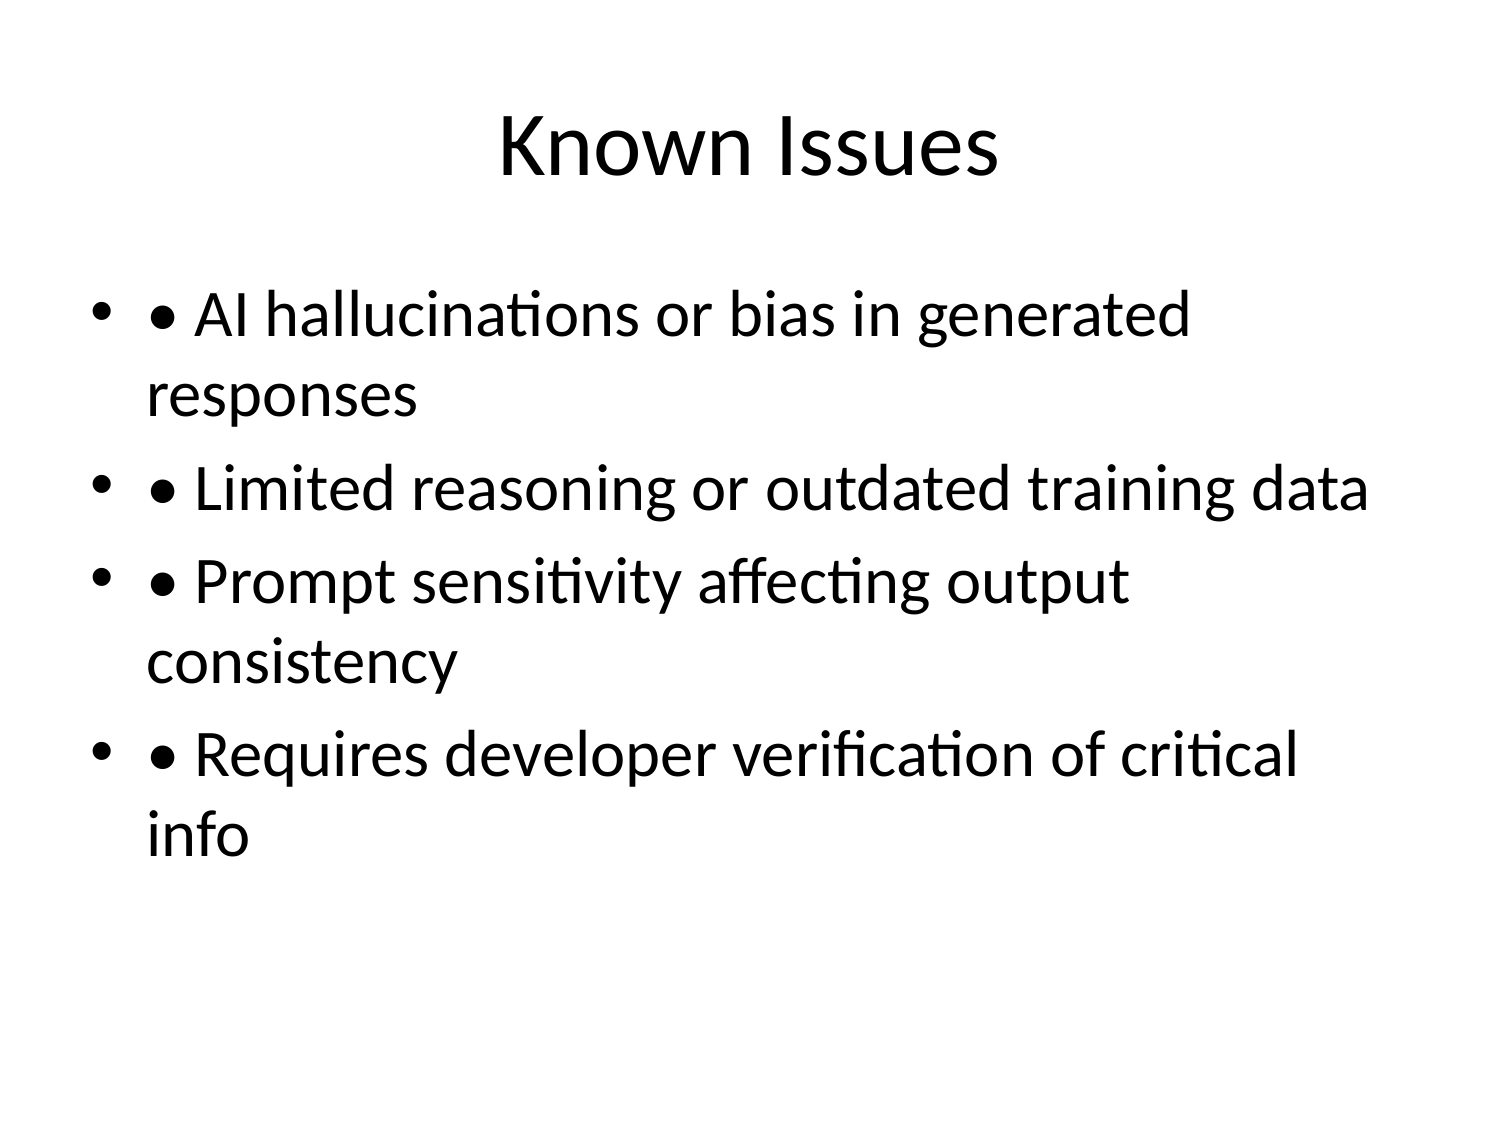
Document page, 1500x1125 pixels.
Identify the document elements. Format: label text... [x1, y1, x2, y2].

title Known Issues [75, 45, 1425, 233]
list • AI hallucinations or bias in generated responses • Limited reasoning or outdated training data • Prompt sensitivity affecting output consistency • Requires developer verification of critical info [75, 262, 1425, 1005]
